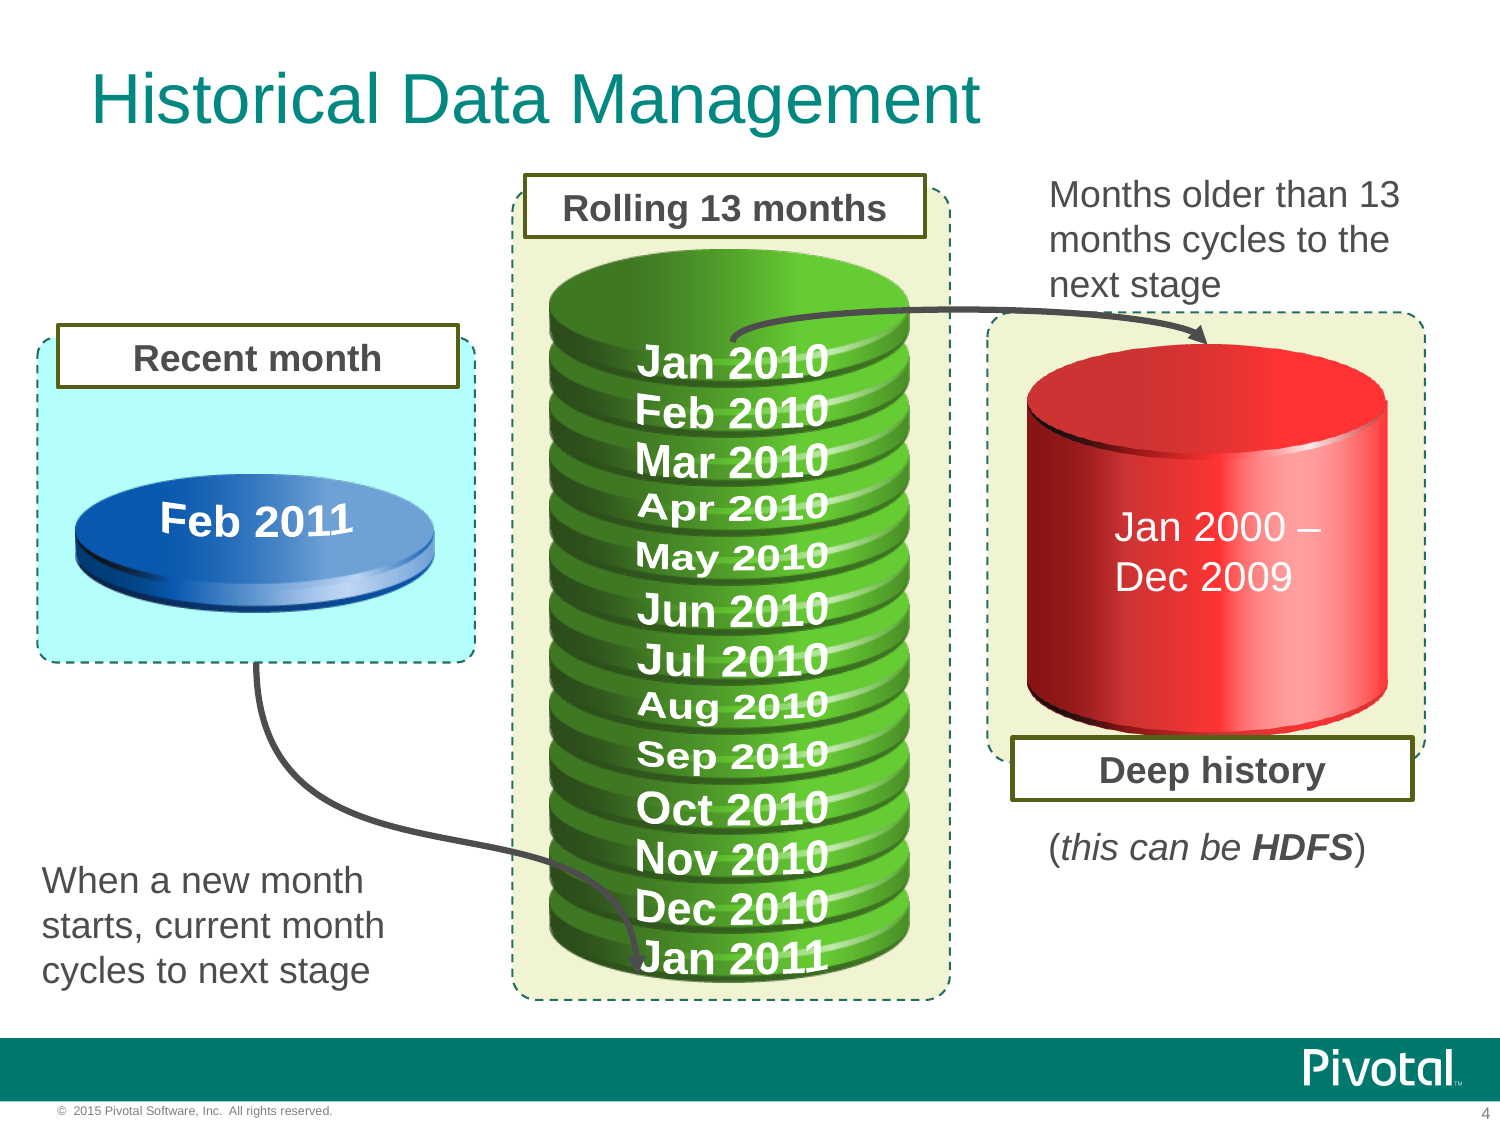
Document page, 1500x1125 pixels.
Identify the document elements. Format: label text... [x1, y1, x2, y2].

text_box [1119, 313, 1428, 761]
picture [1027, 344, 1388, 738]
text_box Rolling 13 months [523, 173, 927, 239]
picture [1304, 1049, 1462, 1086]
text_box When a new month starts, current month cycles to next stage [26, 848, 285, 999]
text_box [510, 233, 952, 626]
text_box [74, 474, 436, 613]
text_box Months older than 13 months cycles to the next stage [1034, 162, 1426, 313]
text_box [985, 314, 1199, 765]
text_box Recent month [56, 323, 460, 389]
text_box (this can be HDFS) [1033, 815, 1382, 875]
text_box Deep history [1010, 735, 1415, 802]
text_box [549, 249, 911, 984]
text_box [607, 313, 952, 1003]
text_box [35, 337, 478, 665]
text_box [968, 105, 972, 581]
title Historical Data Management [75, 45, 1425, 233]
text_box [290, 627, 604, 1010]
